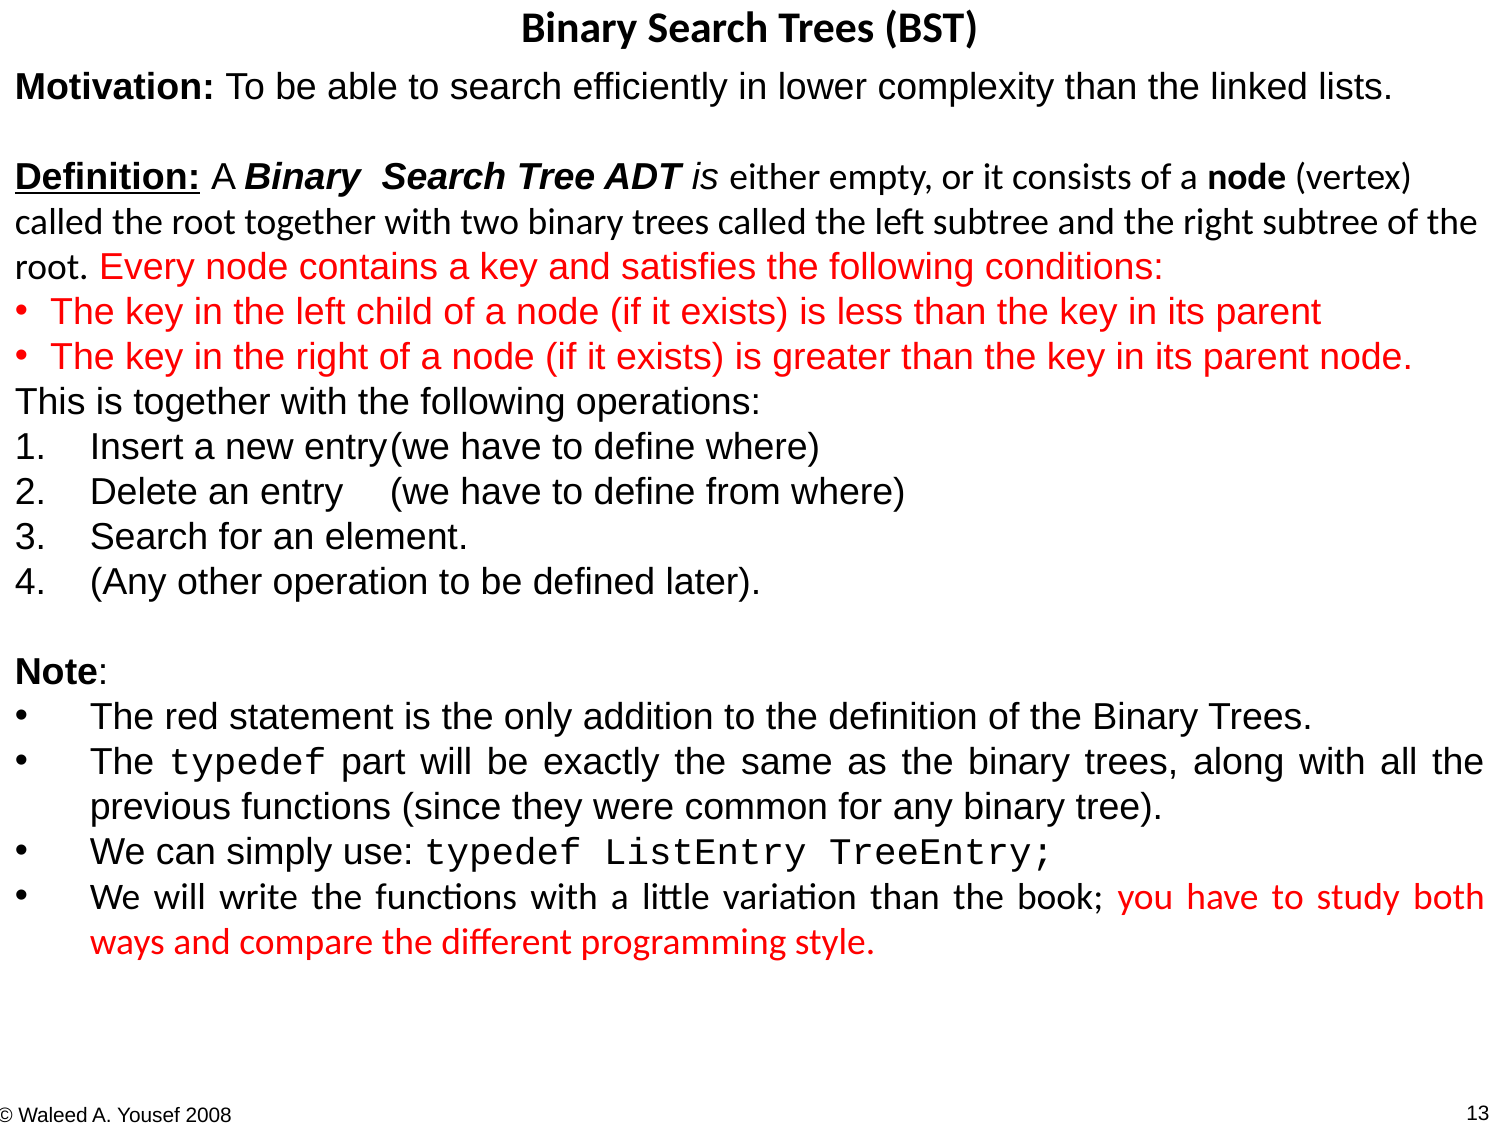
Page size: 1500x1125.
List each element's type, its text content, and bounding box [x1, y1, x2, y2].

text_box Binary Search Trees (BST) [0, 0, 1500, 60]
text_box Motivation: To be able to search efficiently in lower complexity than the linked lists. Definition: A Binary Search Tree ADT is either empty, or it consists of a node (vertex) called the root together with two binary trees called the left subtree and the right subtree of the root. Every node contains a key and satisfies the following conditions: The key in the left child of a node (if it exists) is less than the key in its parent The key in the right of a node (if it exists) is greater than the key in its parent node. This is together with the following operations: Insert a new entry (we have to define where) Delete an entry (we have to define from where) Search for an element. (Any other operation to be defined later). Note: The red statement is the only addition to the definition of the Binary Trees. The typedef part will be exactly the same as the binary trees, along with all the previous functions (since they were common for any binary tree). We can simply use: typedef ListEntry TreeEntry; We will write the functions with a little variation than the book; you have to study both ways and compare the different programming style. [0, 60, 1500, 970]
slide_number 13 [1433, 1092, 1500, 1125]
footer © Waleed A. Yousef 2008 [0, 1093, 458, 1125]
